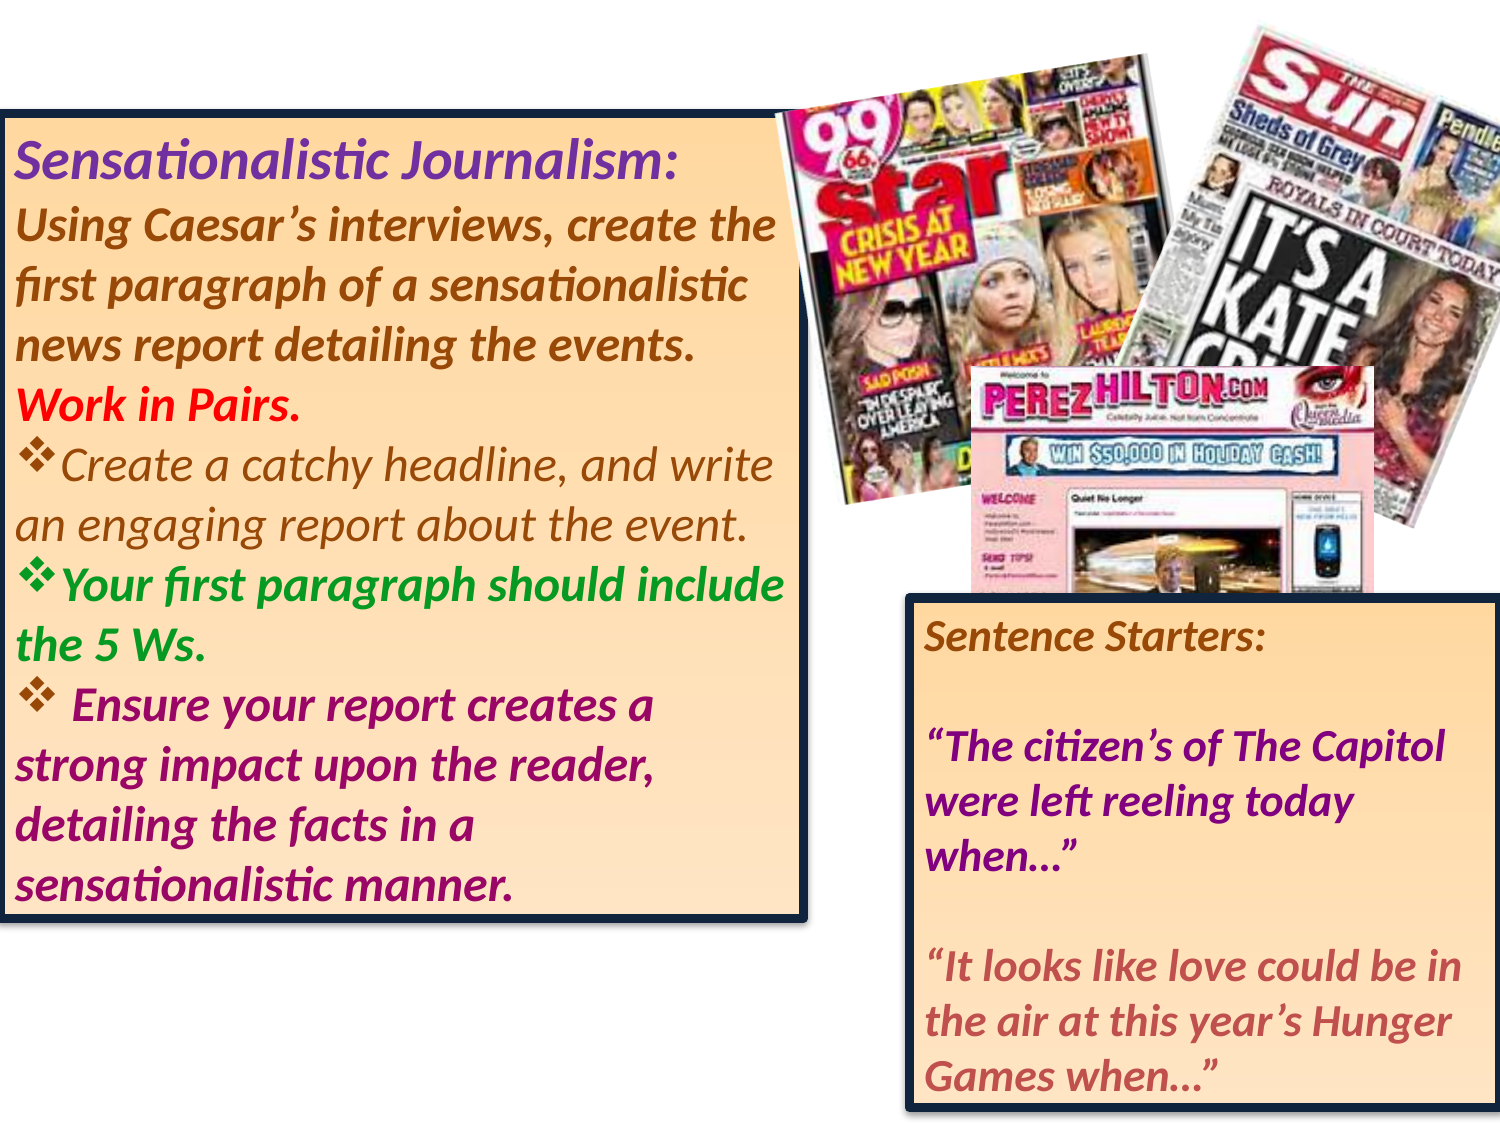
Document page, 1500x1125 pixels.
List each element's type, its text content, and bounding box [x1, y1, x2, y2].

text_box Sensationalistic Journalism: Using Caesar’s interviews, create the first paragraph of a sensationalistic news report detailing the events. Work in Pairs. Create a catchy headline, and write an engaging report about the event. Your first paragraph should include the 5 Ws. Ensure your report creates a strong impact upon the reader, detailing the facts in a sensationalistic manner. [0, 113, 804, 919]
picture [776, 20, 1500, 645]
text_box Sentence Starters: “The citizen’s of The Capitol were left reeling today when…” “It looks like love could be in the air at this year’s Hunger Games when…” [909, 597, 1500, 1108]
